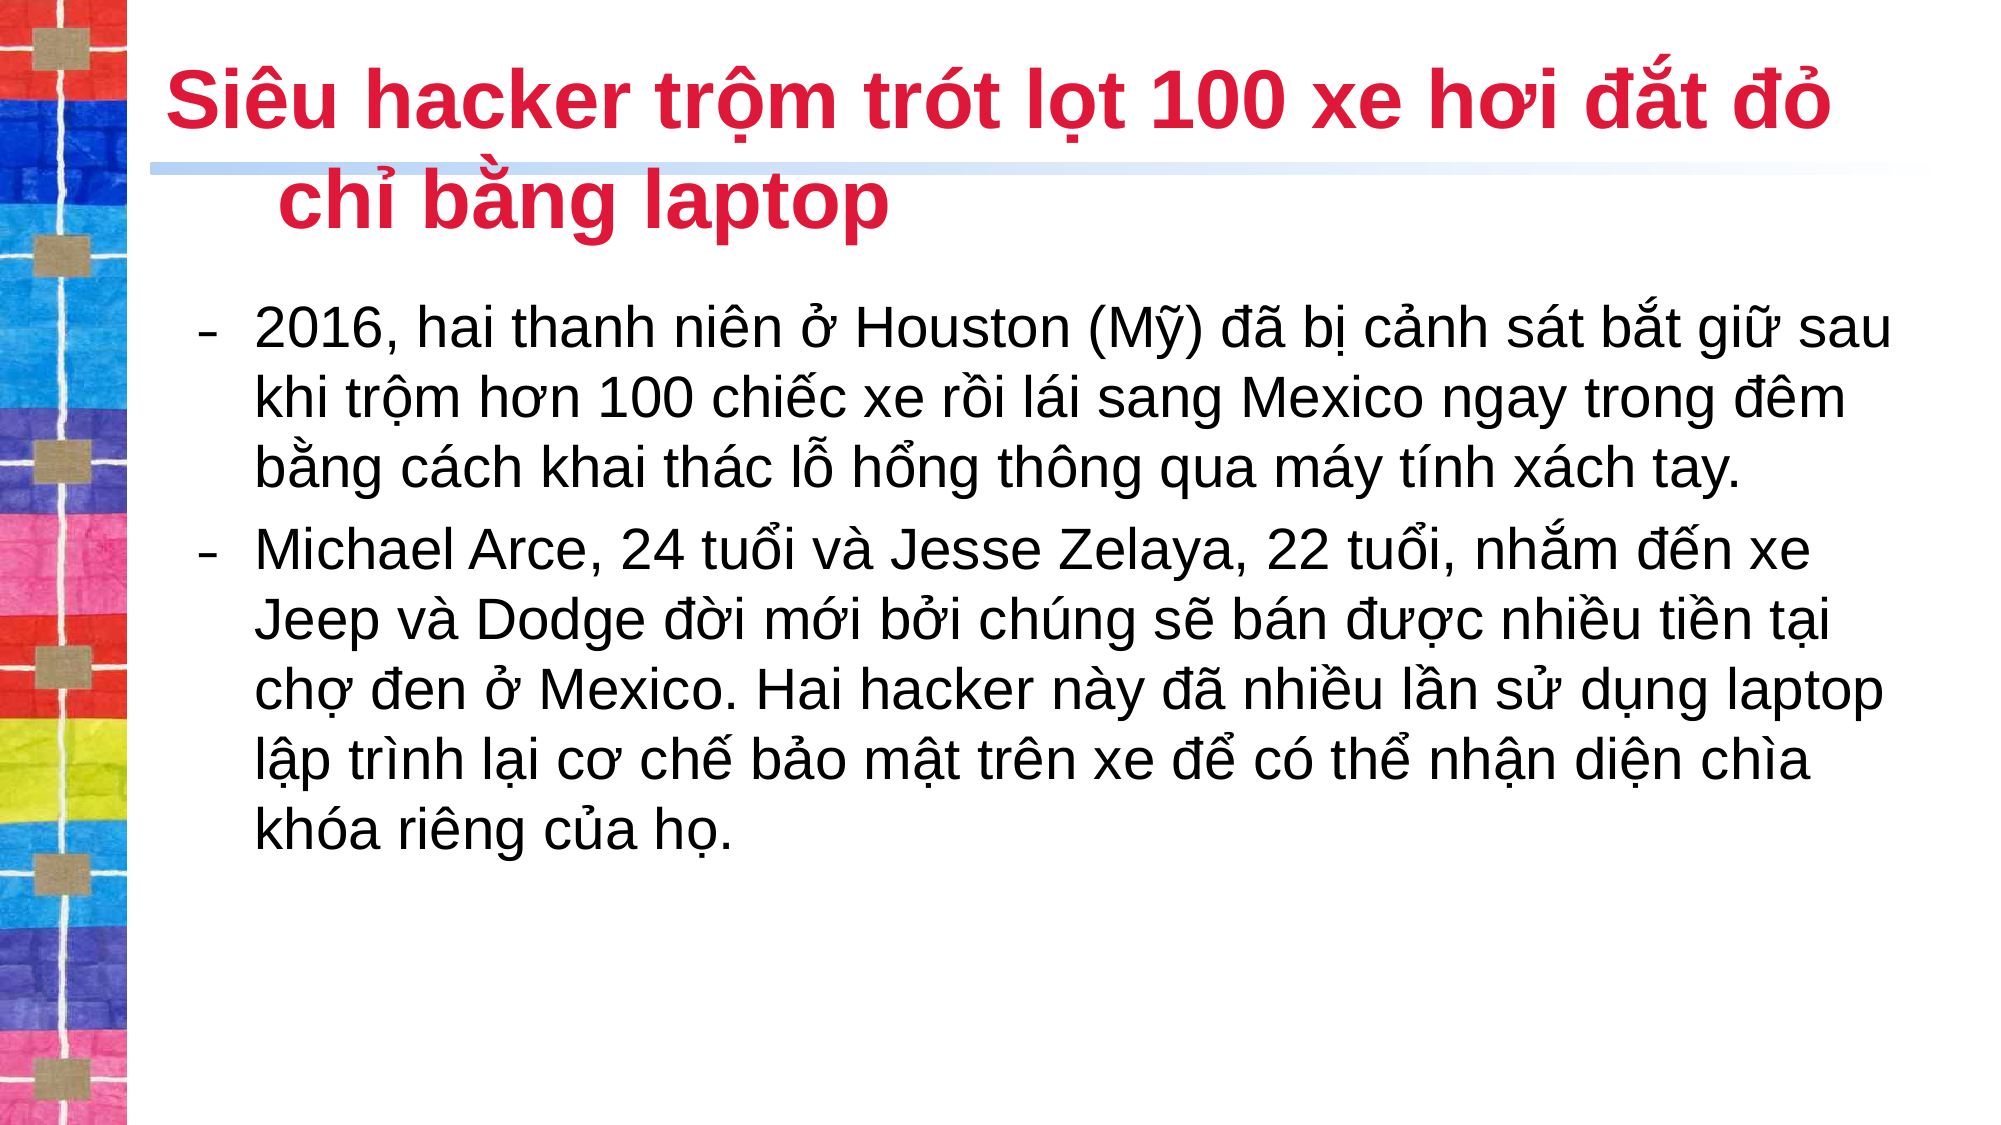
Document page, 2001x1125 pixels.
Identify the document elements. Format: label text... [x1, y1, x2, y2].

picture [0, 0, 127, 1125]
title Siêu hacker trộm trót lọt 100 xe hơi đắt đỏ chỉ bằng laptop [150, 37, 1950, 175]
list 2016, hai thanh niên ở Houston (Mỹ) đã bị cảnh sát bắt giữ sau khi trộm hơn 100 chiếc xe rồi lái sang Mexico ngay trong đêm bằng cách khai thác lỗ hổng thông qua máy tính xách tay. Michael Arce, 24 tuổi và Jesse Zelaya, 22 tuổi, nhắm đến xe Jeep và Dodge đời mới bởi chúng sẽ bán được nhiều tiền tại chợ đen ở Mexico. Hai hacker này đã nhiều lần sử dụng laptop lập trình lại cơ chế bảo mật trên xe để có thể nhận diện chìa khóa riêng của họ. [183, 200, 1917, 1009]
